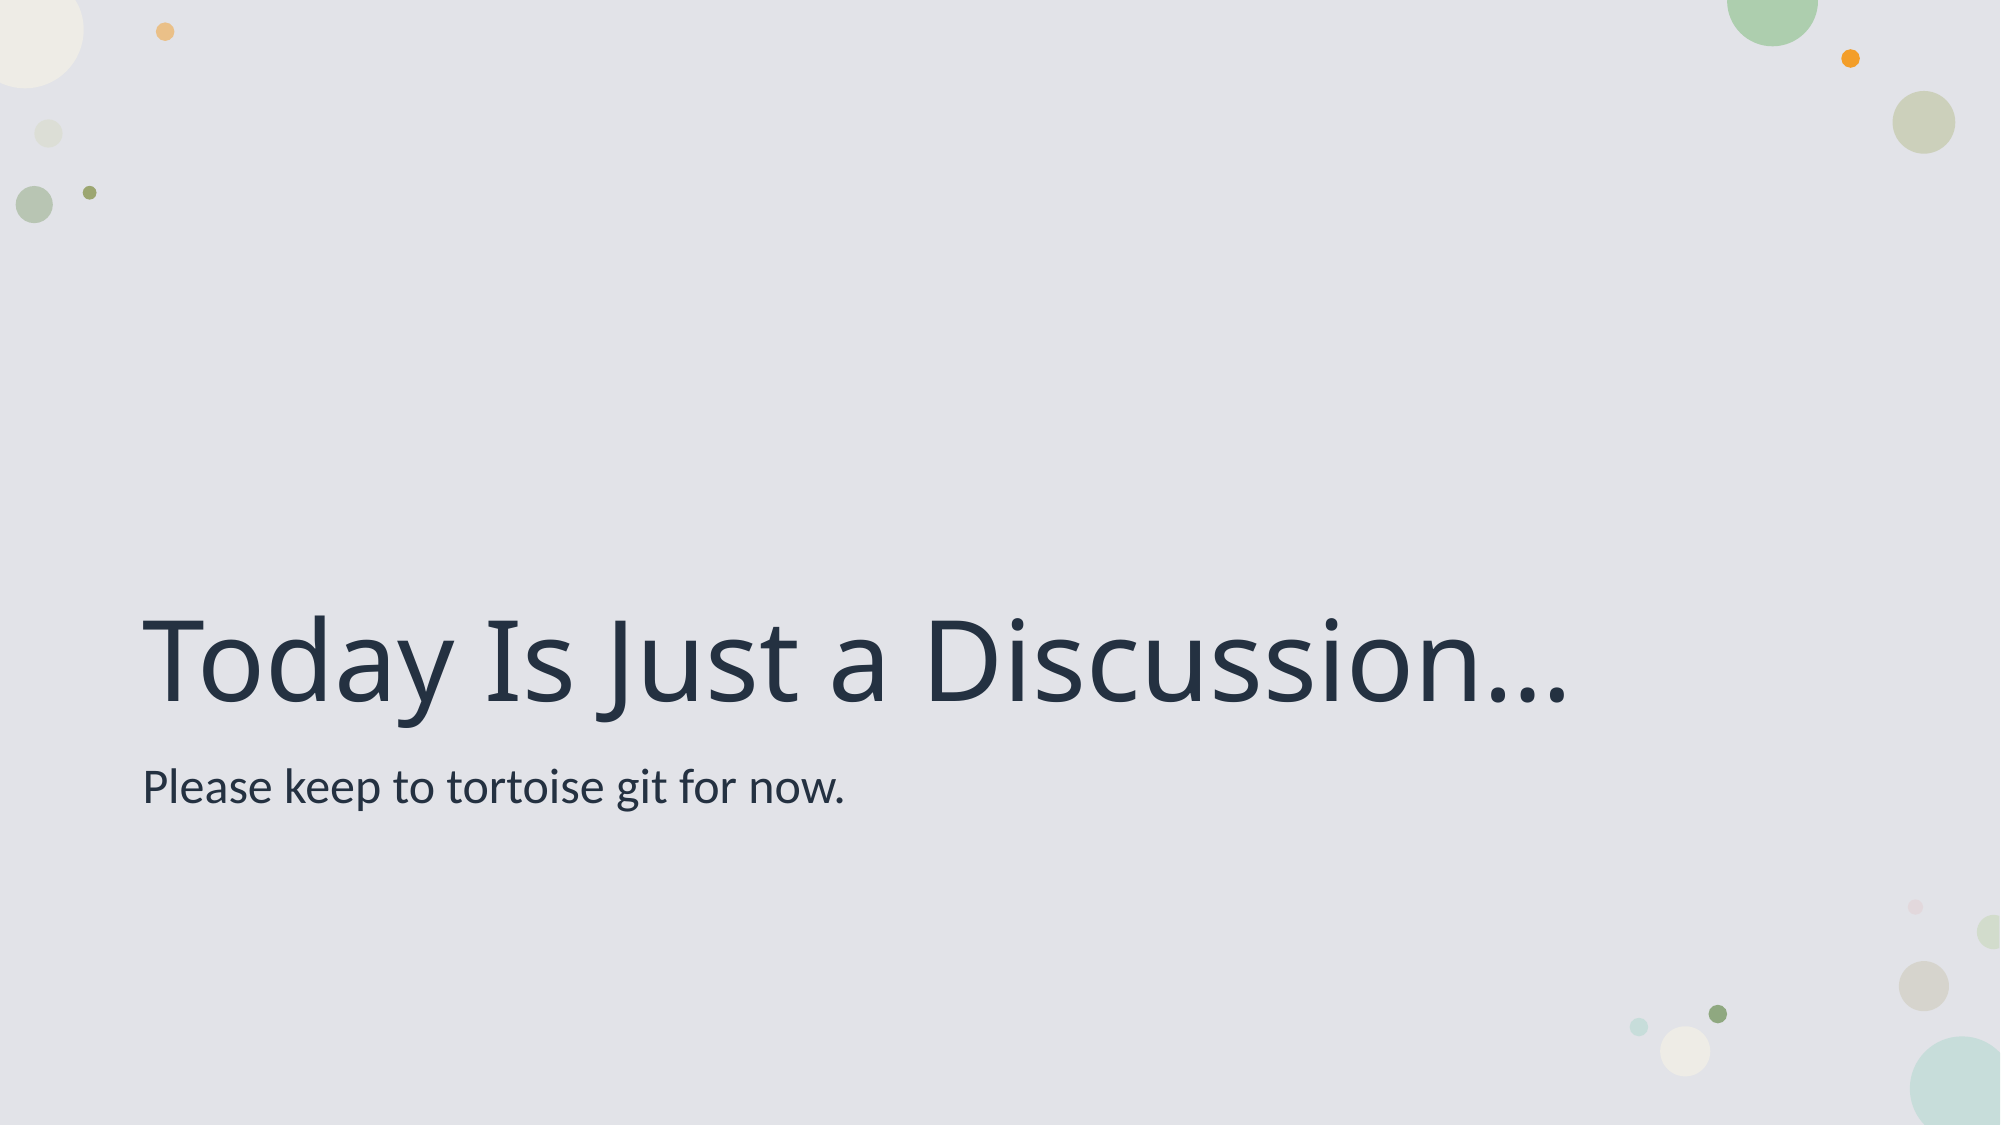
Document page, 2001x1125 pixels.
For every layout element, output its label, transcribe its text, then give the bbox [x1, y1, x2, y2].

list Please keep to tortoise git for now. [127, 752, 1862, 999]
title Today Is Just a Discussion… [127, 280, 1862, 733]
